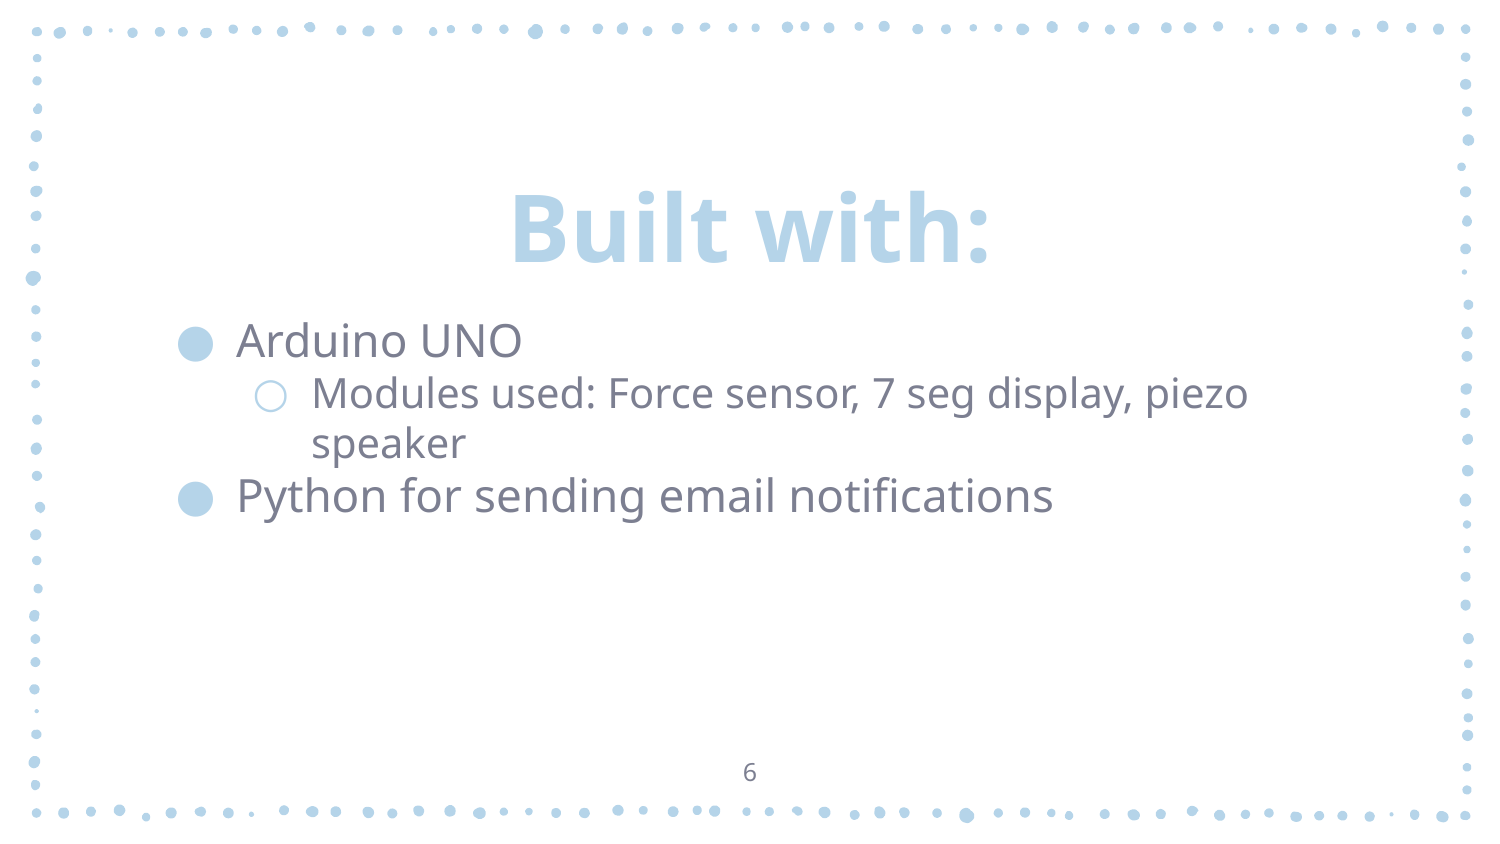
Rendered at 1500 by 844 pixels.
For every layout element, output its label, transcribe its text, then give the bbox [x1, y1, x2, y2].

list Arduino UNO Modules used: Force sensor, 7 seg display, piezo speaker Python for sending email notifications [146, 296, 1354, 684]
title Built with: [146, 155, 1354, 296]
slide_number ‹#› [0, 741, 1500, 807]
